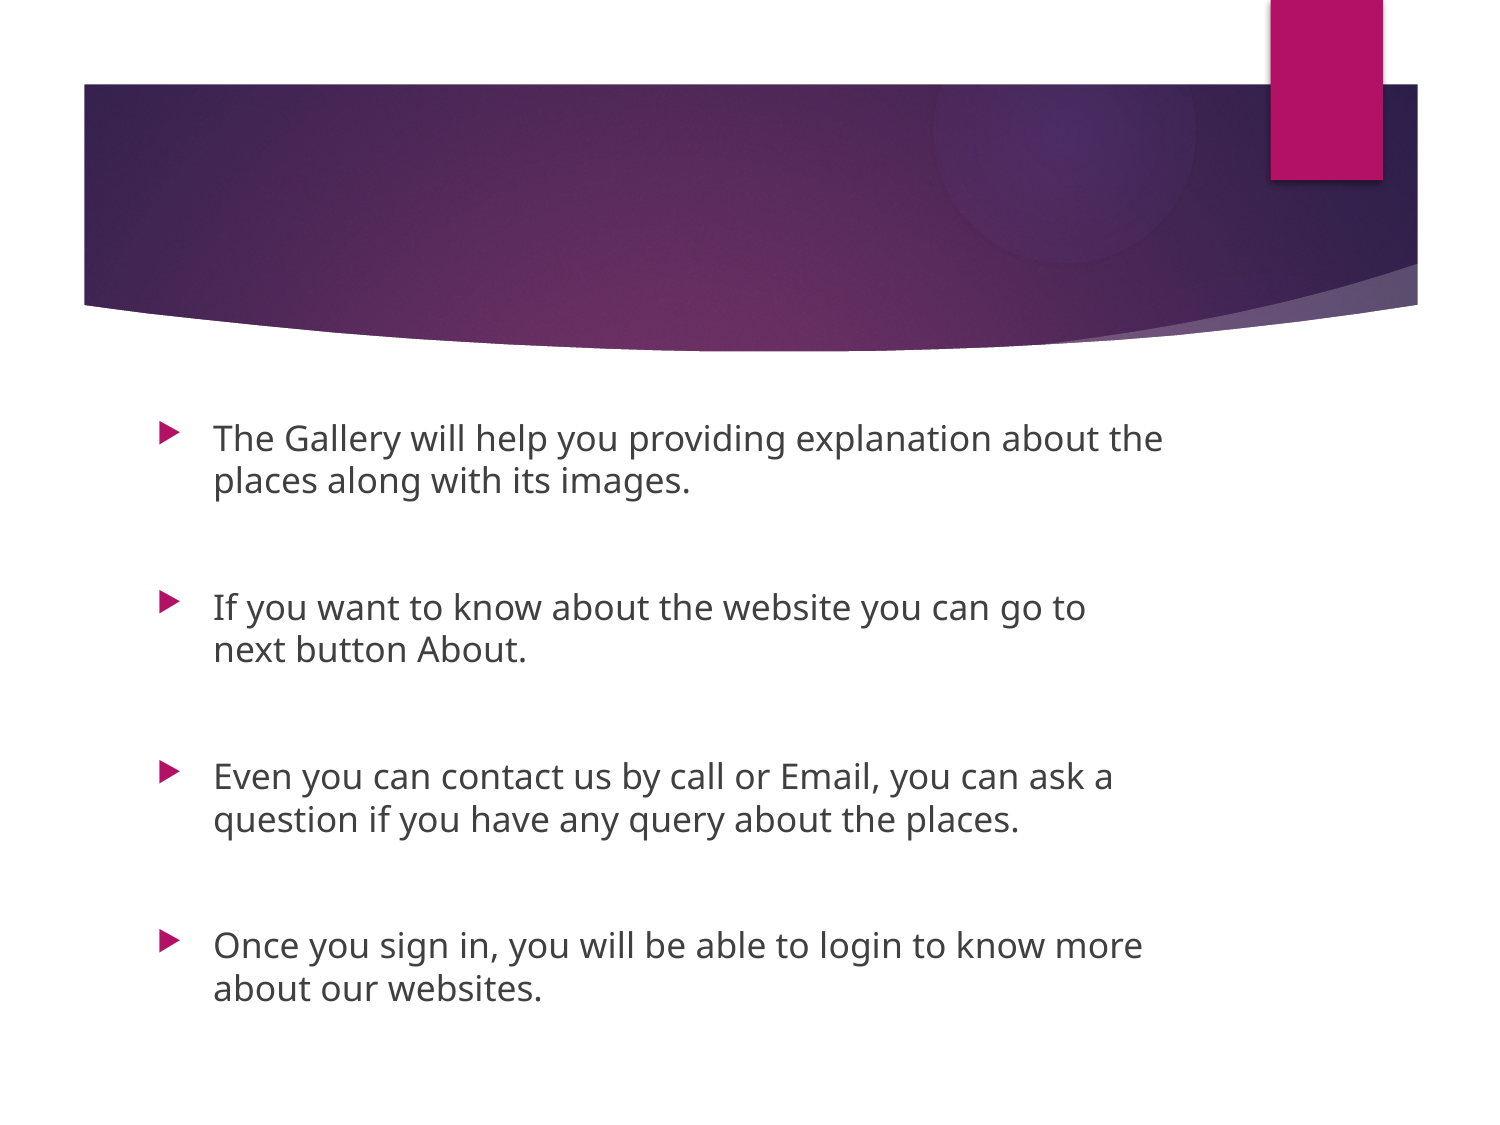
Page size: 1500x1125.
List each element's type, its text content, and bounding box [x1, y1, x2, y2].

list The Gallery will help you providing explanation about the places along with its images. If you want to know about the website you can go to next button About. Even you can contact us by call or Email, you can ask a question if you have any query about the places. Once you sign in, you will be able to login to know more about our websites. [141, 408, 1183, 988]
